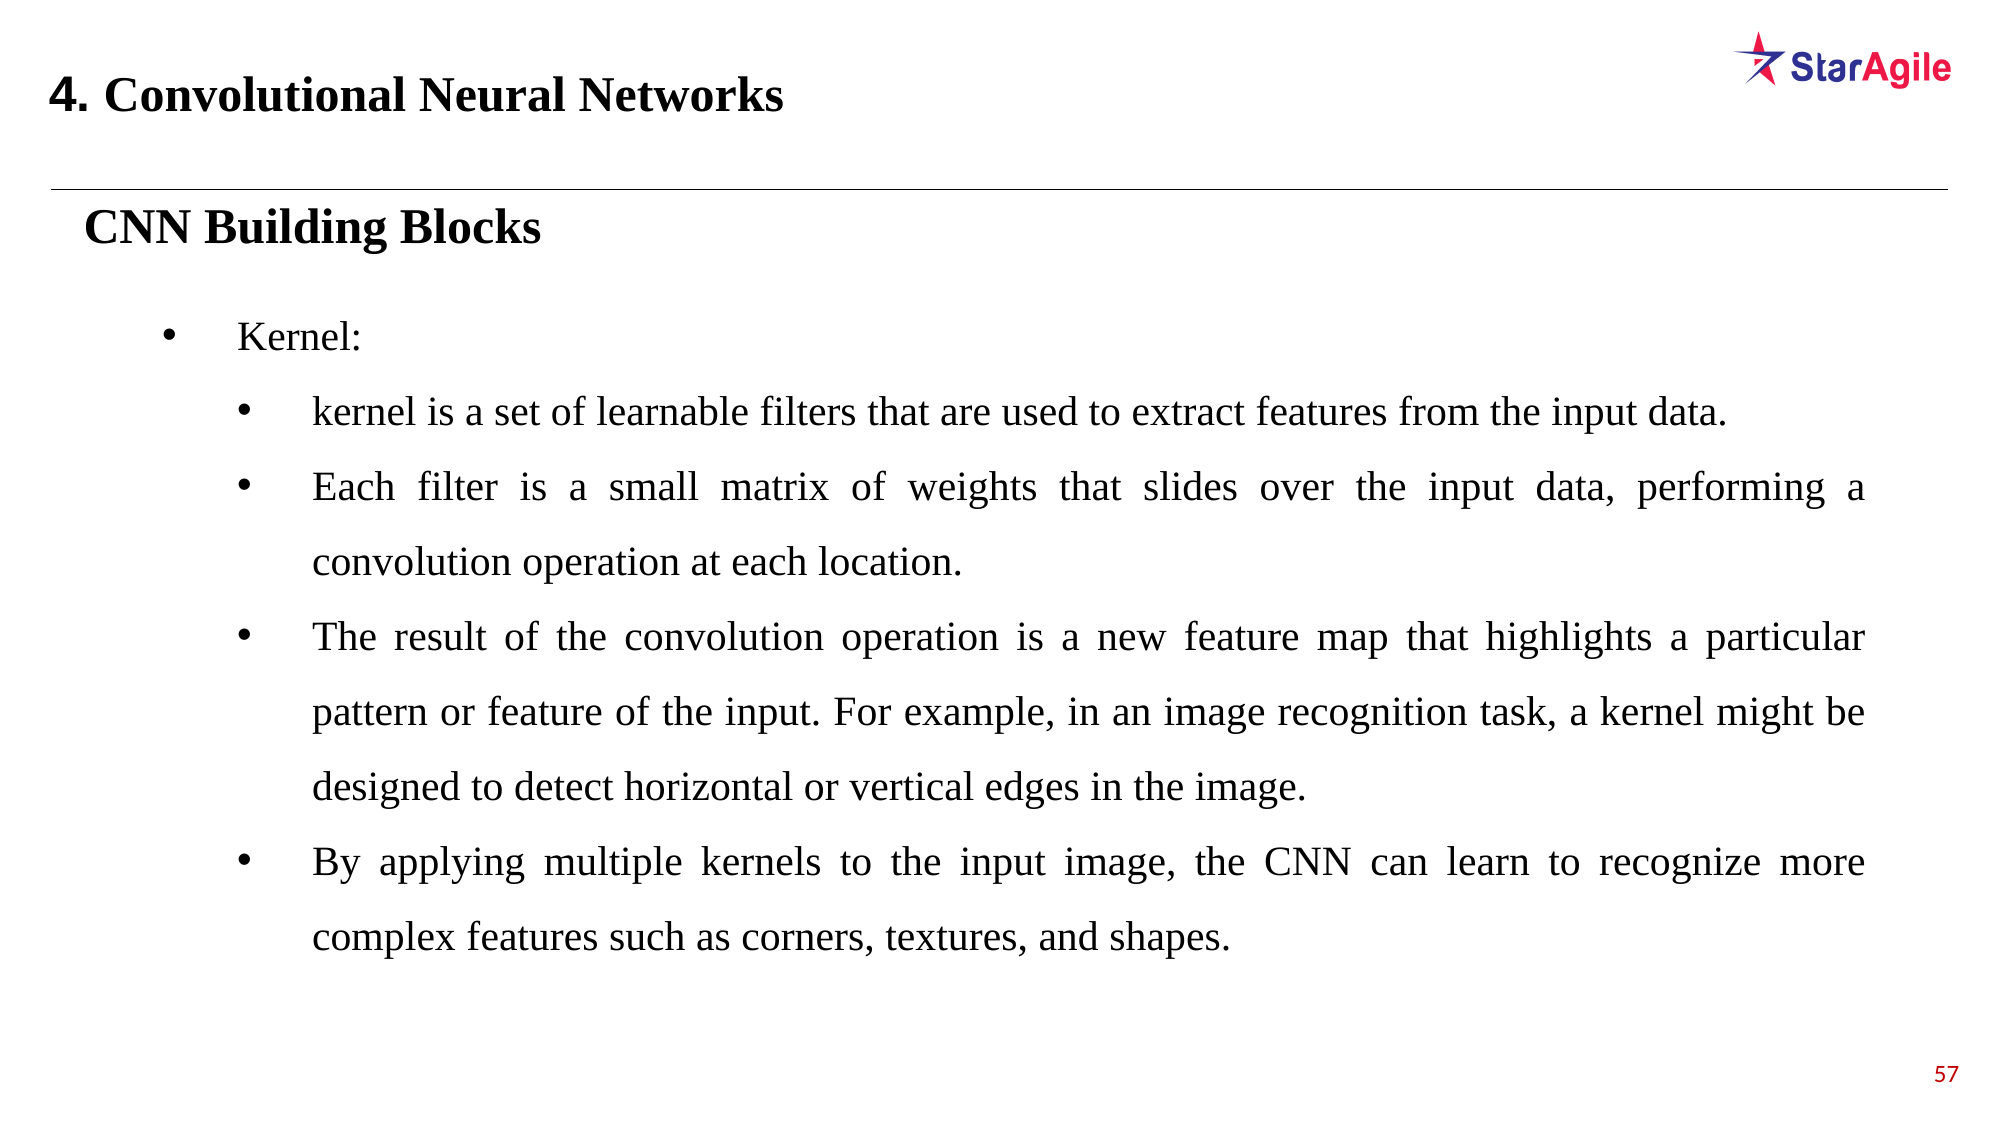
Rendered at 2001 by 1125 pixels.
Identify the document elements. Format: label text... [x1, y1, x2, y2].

text_box CNN Building Blocks [9, 186, 1952, 262]
picture [1725, 29, 1959, 91]
text_box Kernel: kernel is a set of learnable filters that are used to extract features from the input data. Each filter is a small matrix of weights that slides over the input data, performing a convolution operation at each location. The result of the convolution operation is a new feature map that highlights a particular pattern or feature of the input. For example, in an image recognition task, a kernel might be designed to detect horizontal or vertical edges in the image. By applying multiple kernels to the input image, the CNN can learn to recognize more complex features such as corners, textures, and shapes. [147, 276, 1882, 1042]
text_box 4. Convolutional Neural Networks [31, 54, 800, 130]
